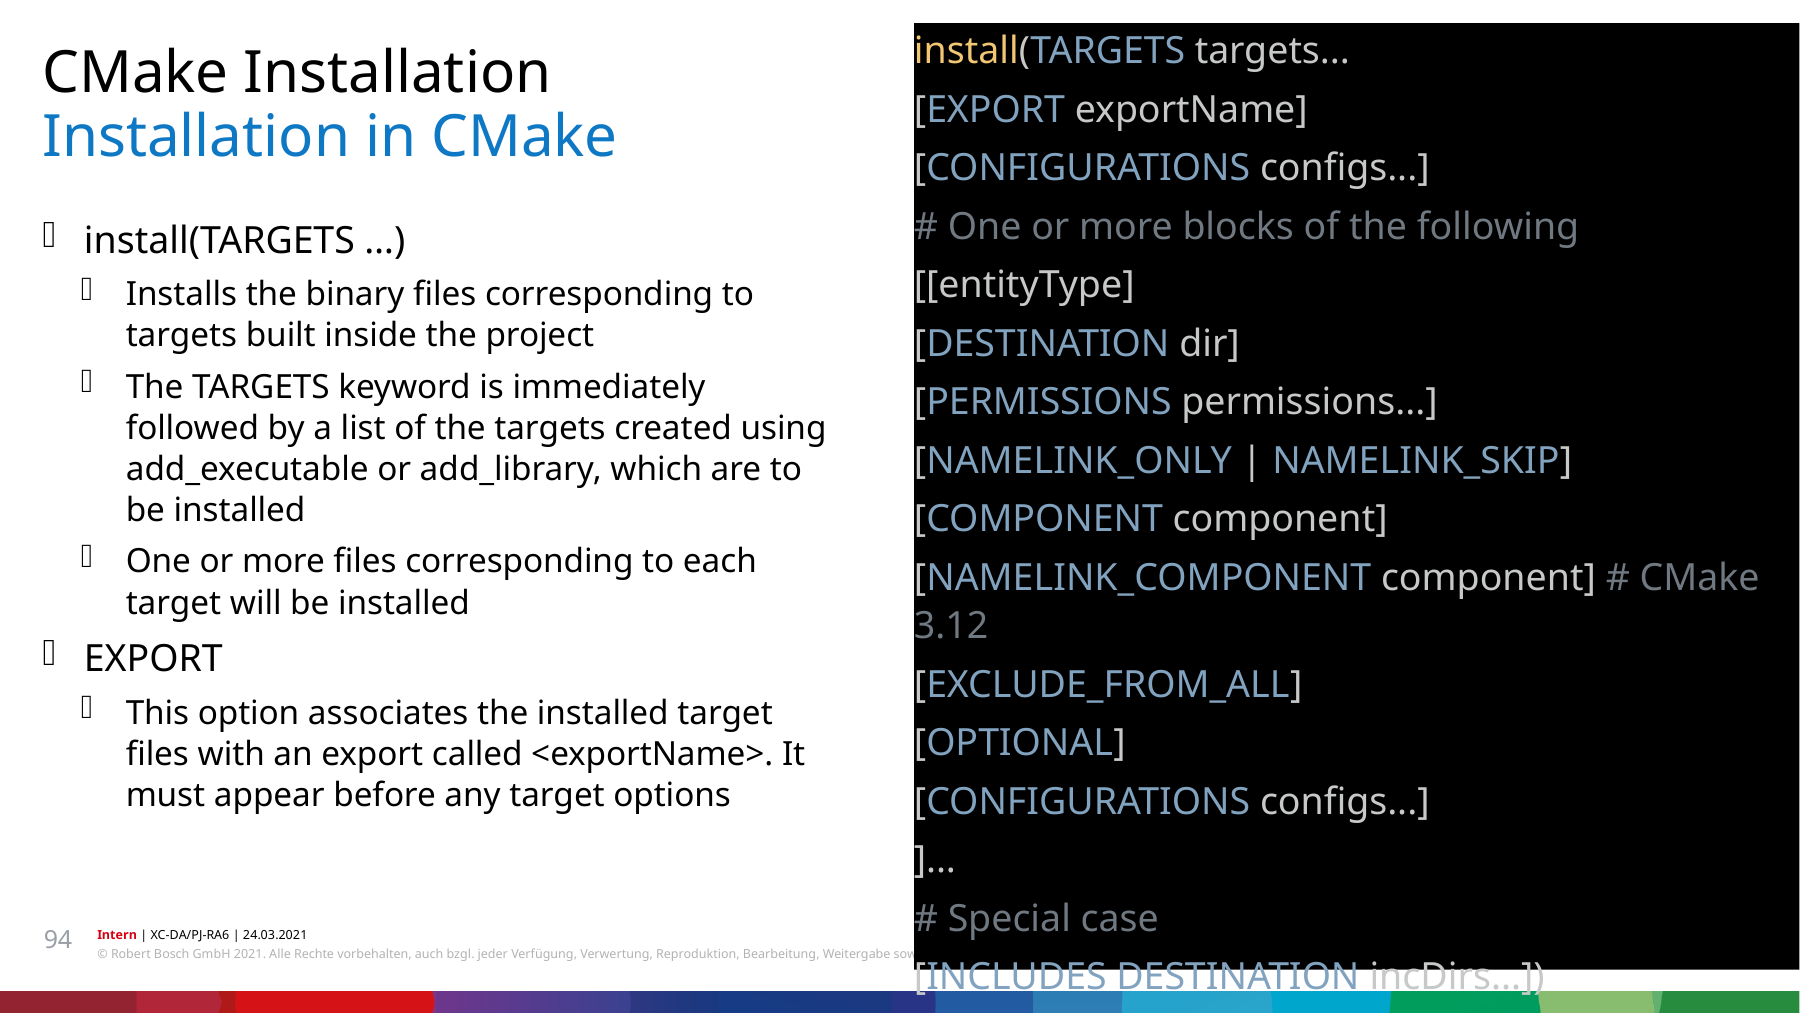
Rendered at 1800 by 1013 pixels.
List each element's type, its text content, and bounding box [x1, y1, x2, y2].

list install(TARGETS …) Installs the binary files corresponding to targets built inside the project The TARGETS keyword is immediately followed by a list of the targets created using add_executable or add_library, which are to be installed One or more files corresponding to each target will be installed EXPORT This option associates the installed target files with an export called <exportName>. It must appear before any target options [42, 212, 840, 897]
slide_number 94 [43, 923, 92, 991]
picture [1390, 970, 1800, 1013]
list install(TARGETS targets... [EXPORT exportName] [CONFIGURATIONS configs...] # One or more blocks of the following [[entityType] [DESTINATION dir] [PERMISSIONS permissions...] [NAMELINK_ONLY | NAMELINK_SKIP] [COMPONENT component] [NAMELINK_COMPONENT component] # CMake 3.12 [EXCLUDE_FROM_ALL] [OPTIONAL] [CONFIGURATIONS configs...] ]... # Special case [INCLUDES DESTINATION incDirs...]) [914, 23, 1800, 970]
picture [0, 905, 1272, 1013]
list CMake Installation [42, 42, 914, 106]
title Installation in CMake [42, 106, 914, 171]
